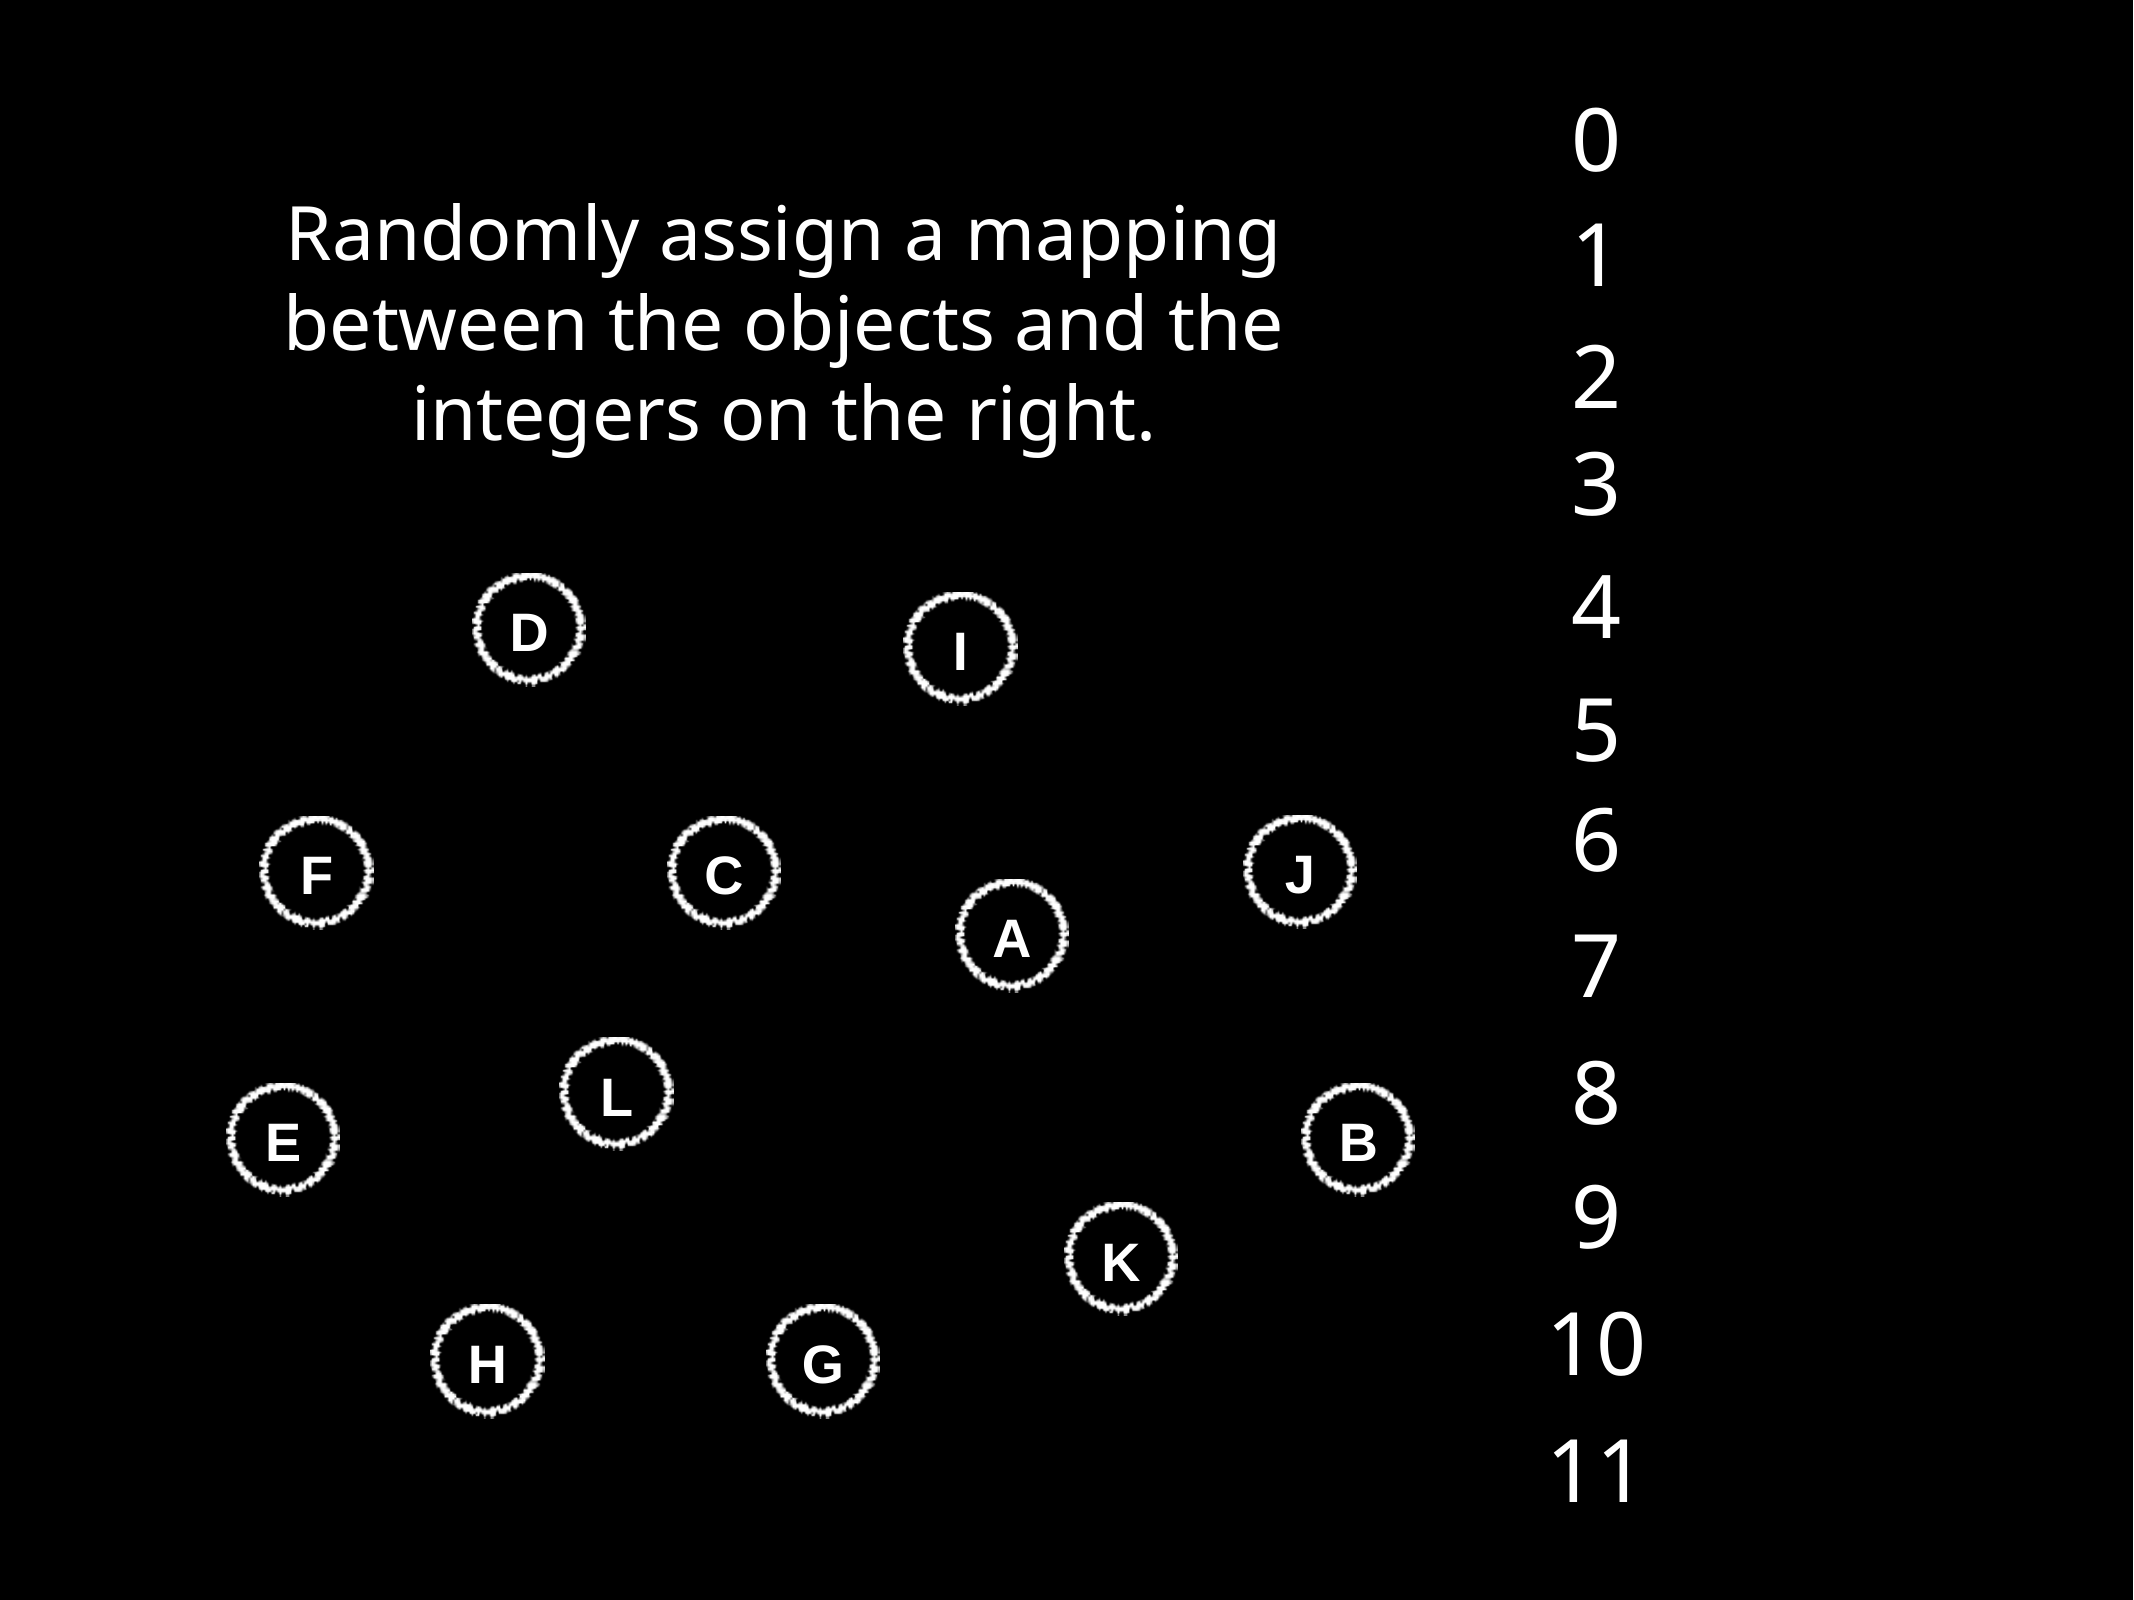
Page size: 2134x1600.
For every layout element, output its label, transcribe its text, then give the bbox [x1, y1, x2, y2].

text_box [903, 591, 1018, 706]
text_box 10 [1537, 1280, 1655, 1402]
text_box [667, 815, 781, 930]
text_box 11 [1537, 1406, 1655, 1529]
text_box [259, 815, 374, 930]
text_box 5 [1562, 665, 1630, 775]
text_box 0 [1562, 75, 1630, 190]
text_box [226, 1083, 341, 1198]
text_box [559, 1037, 674, 1152]
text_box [430, 1304, 545, 1419]
text_box 1 [1562, 190, 1630, 312]
text_box 3 [1562, 419, 1630, 542]
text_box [472, 573, 586, 688]
text_box 9 [1562, 1152, 1630, 1274]
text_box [1301, 1083, 1416, 1198]
text_box 8 [1562, 1028, 1630, 1150]
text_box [765, 1304, 880, 1419]
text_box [1063, 1202, 1178, 1317]
text_box Randomly assign a mapping between the objects and the integers on the right. [232, 177, 1336, 464]
text_box 2 [1562, 312, 1630, 419]
text_box 7 [1562, 901, 1630, 1024]
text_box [1242, 814, 1357, 929]
text_box 4 [1562, 542, 1630, 665]
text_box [955, 878, 1069, 993]
text_box 6 [1562, 775, 1630, 897]
